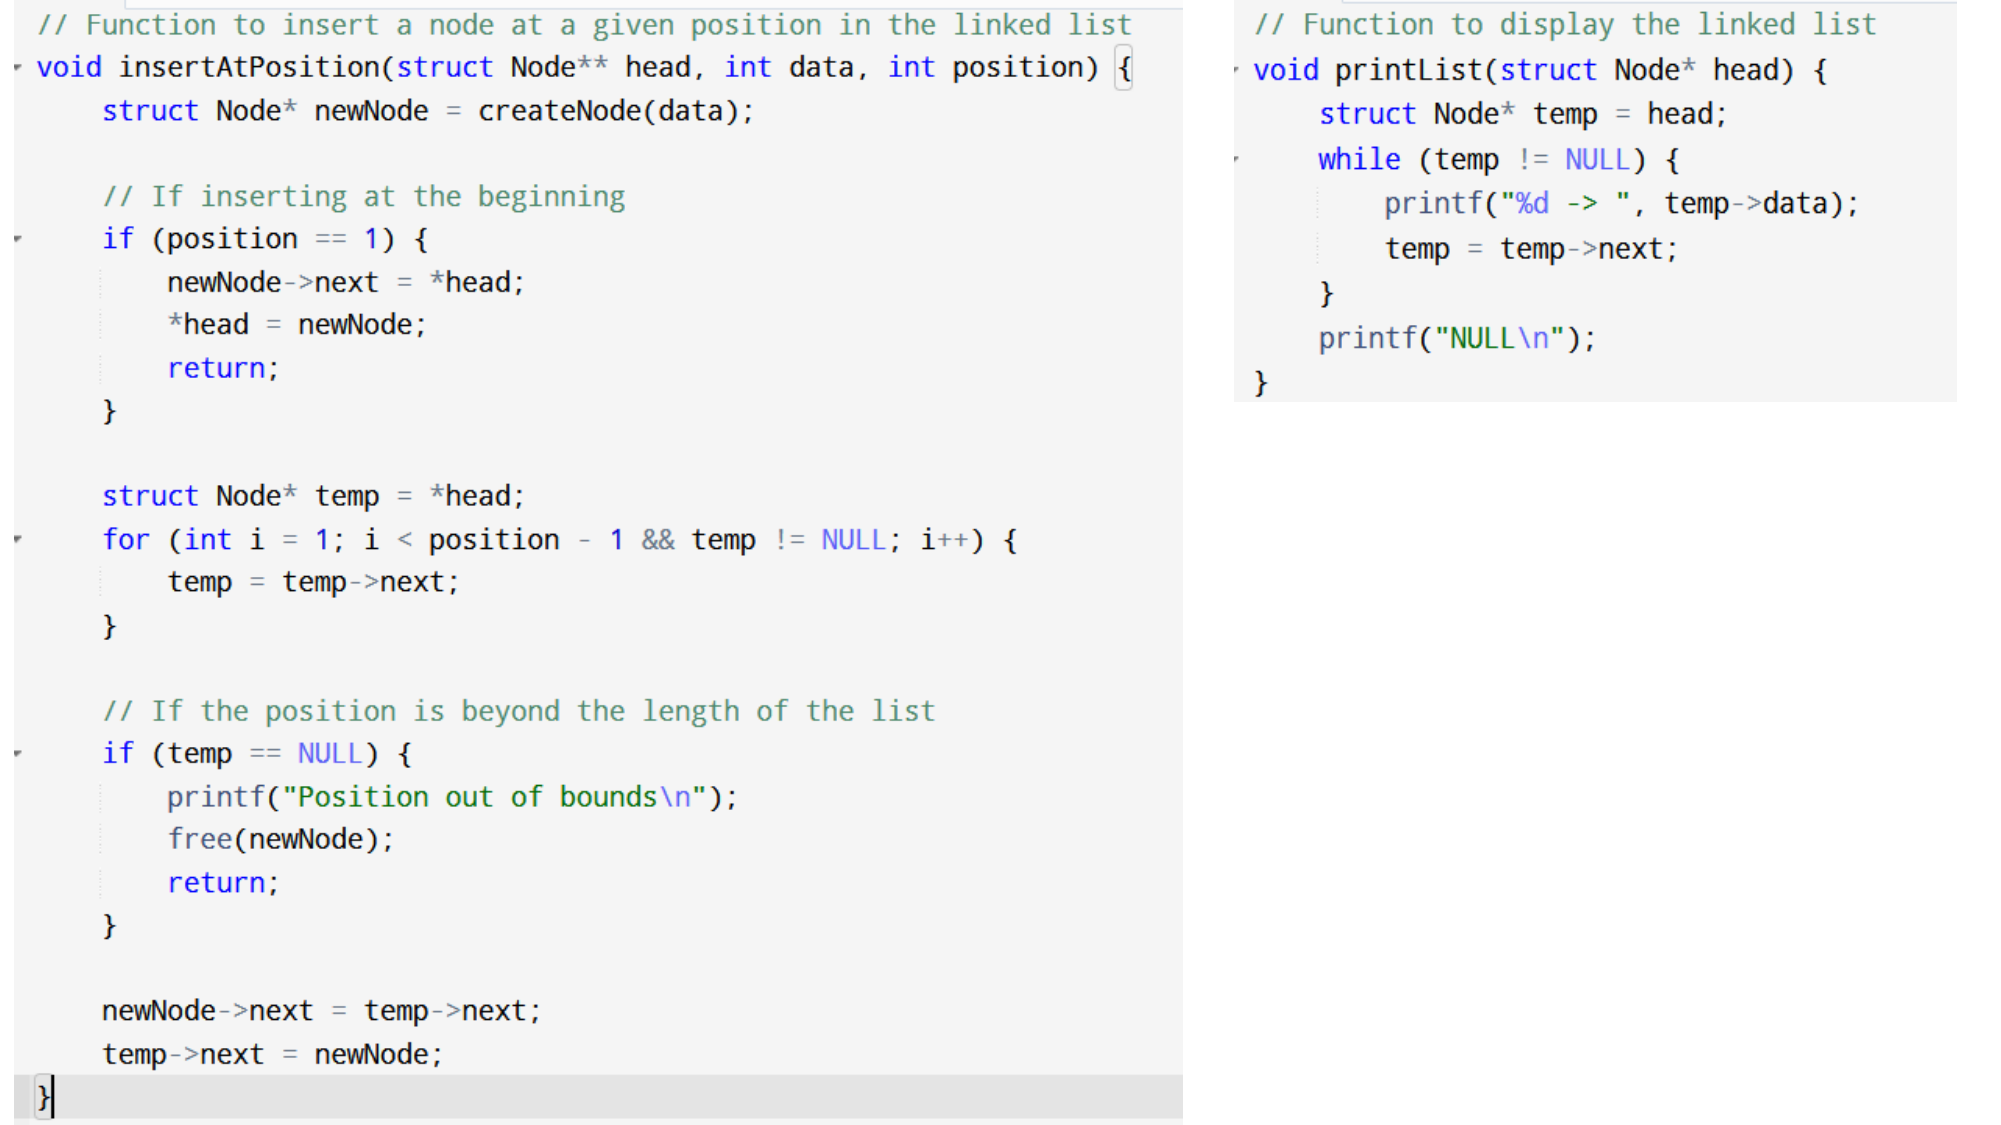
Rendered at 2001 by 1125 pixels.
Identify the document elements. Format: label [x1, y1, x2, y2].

picture [1234, 0, 1957, 402]
picture [14, 0, 1183, 1125]
